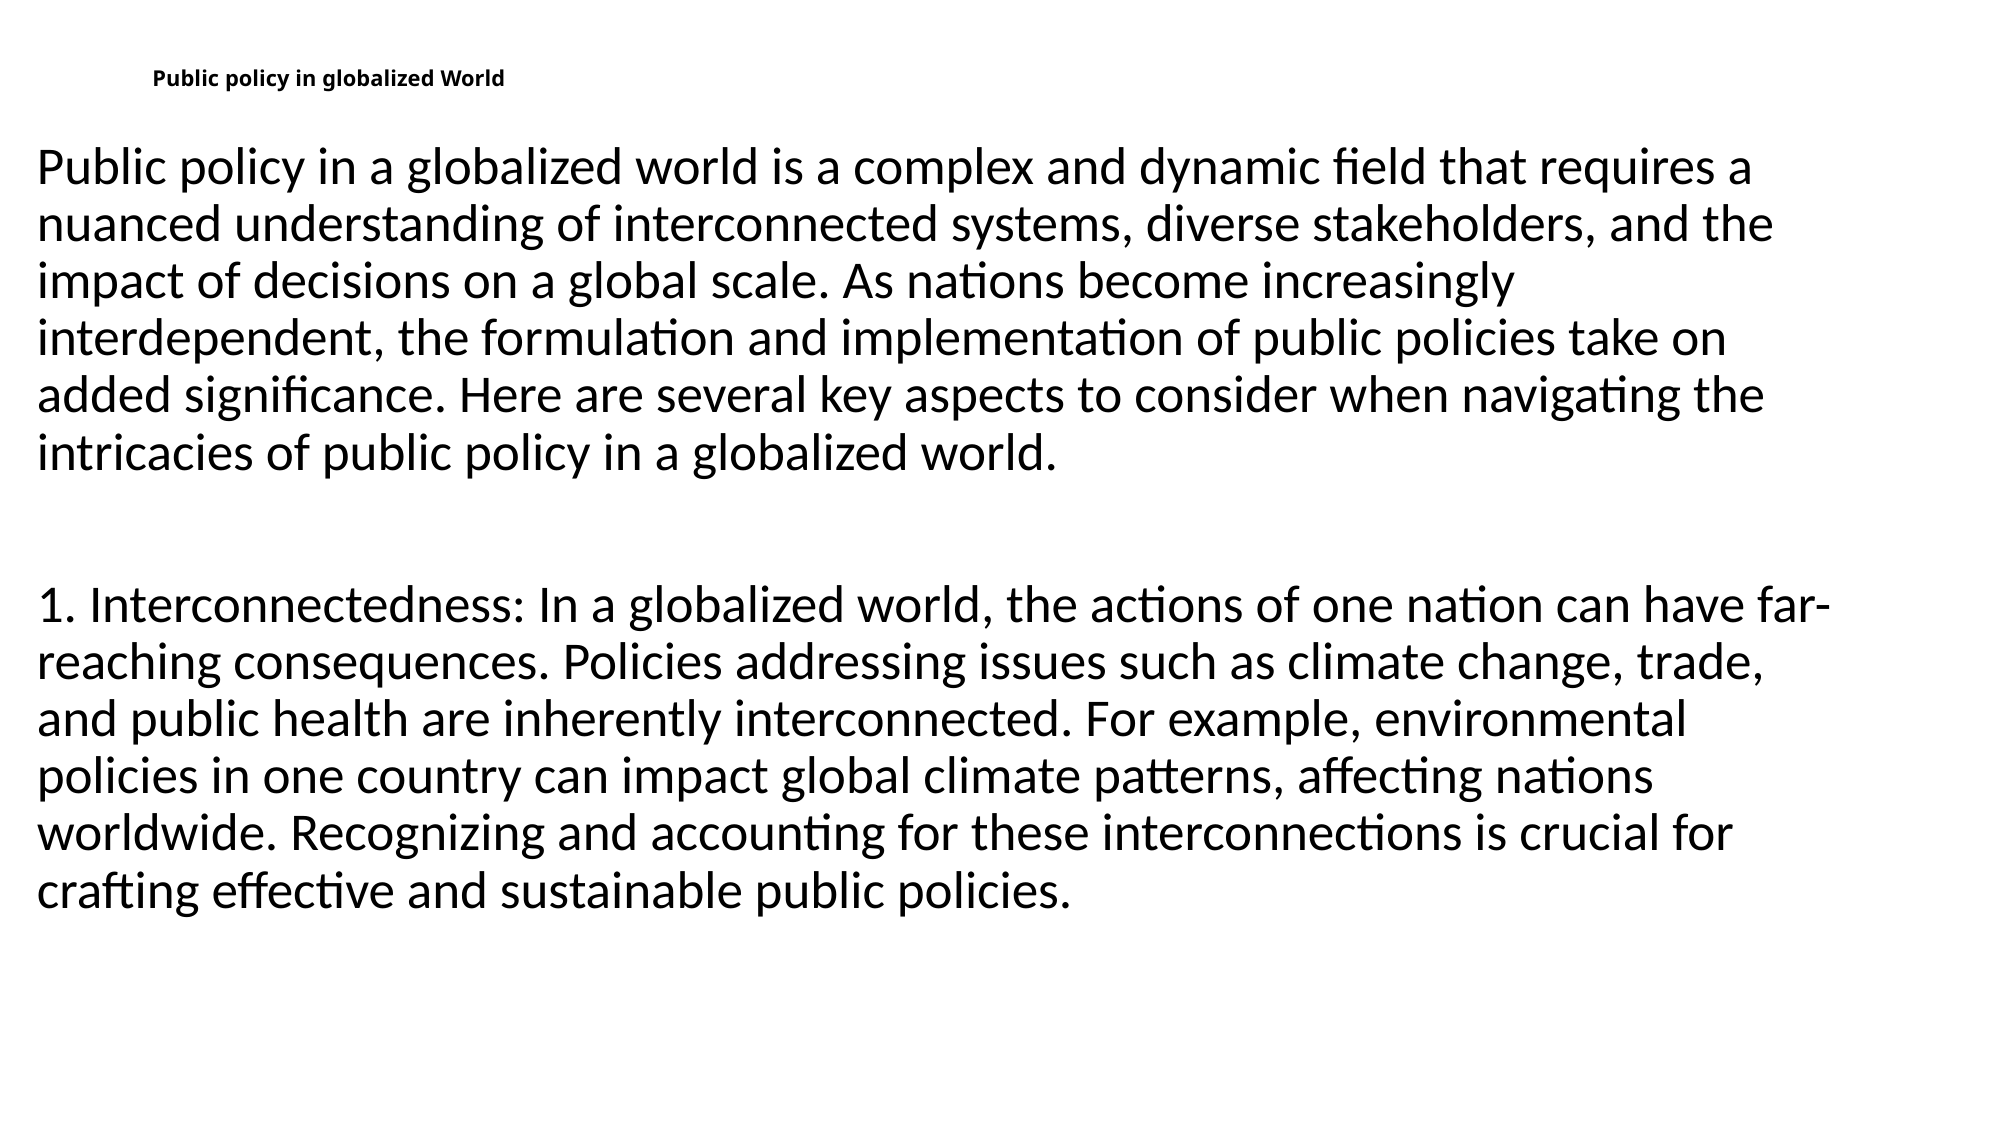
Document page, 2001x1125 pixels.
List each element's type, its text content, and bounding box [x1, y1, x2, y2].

title Public policy in globalized World [137, 59, 1863, 100]
list Public policy in a globalized world is a complex and dynamic field that requires a nuanced understanding of interconnected systems, diverse stakeholders, and the impact of decisions on a global scale. As nations become increasingly interdependent, the formulation and implementation of public policies take on added significance. Here are several key aspects to consider when navigating the intricacies of public policy in a globalized world. 1. Interconnectedness: In a globalized world, the actions of one nation can have far-reaching consequences. Policies addressing issues such as climate change, trade, and public health are inherently interconnected. For example, environmental policies in one country can impact global climate patterns, affecting nations worldwide. Recognizing and accounting for these interconnections is crucial for crafting effective and sustainable public policies. [21, 130, 1863, 1014]
